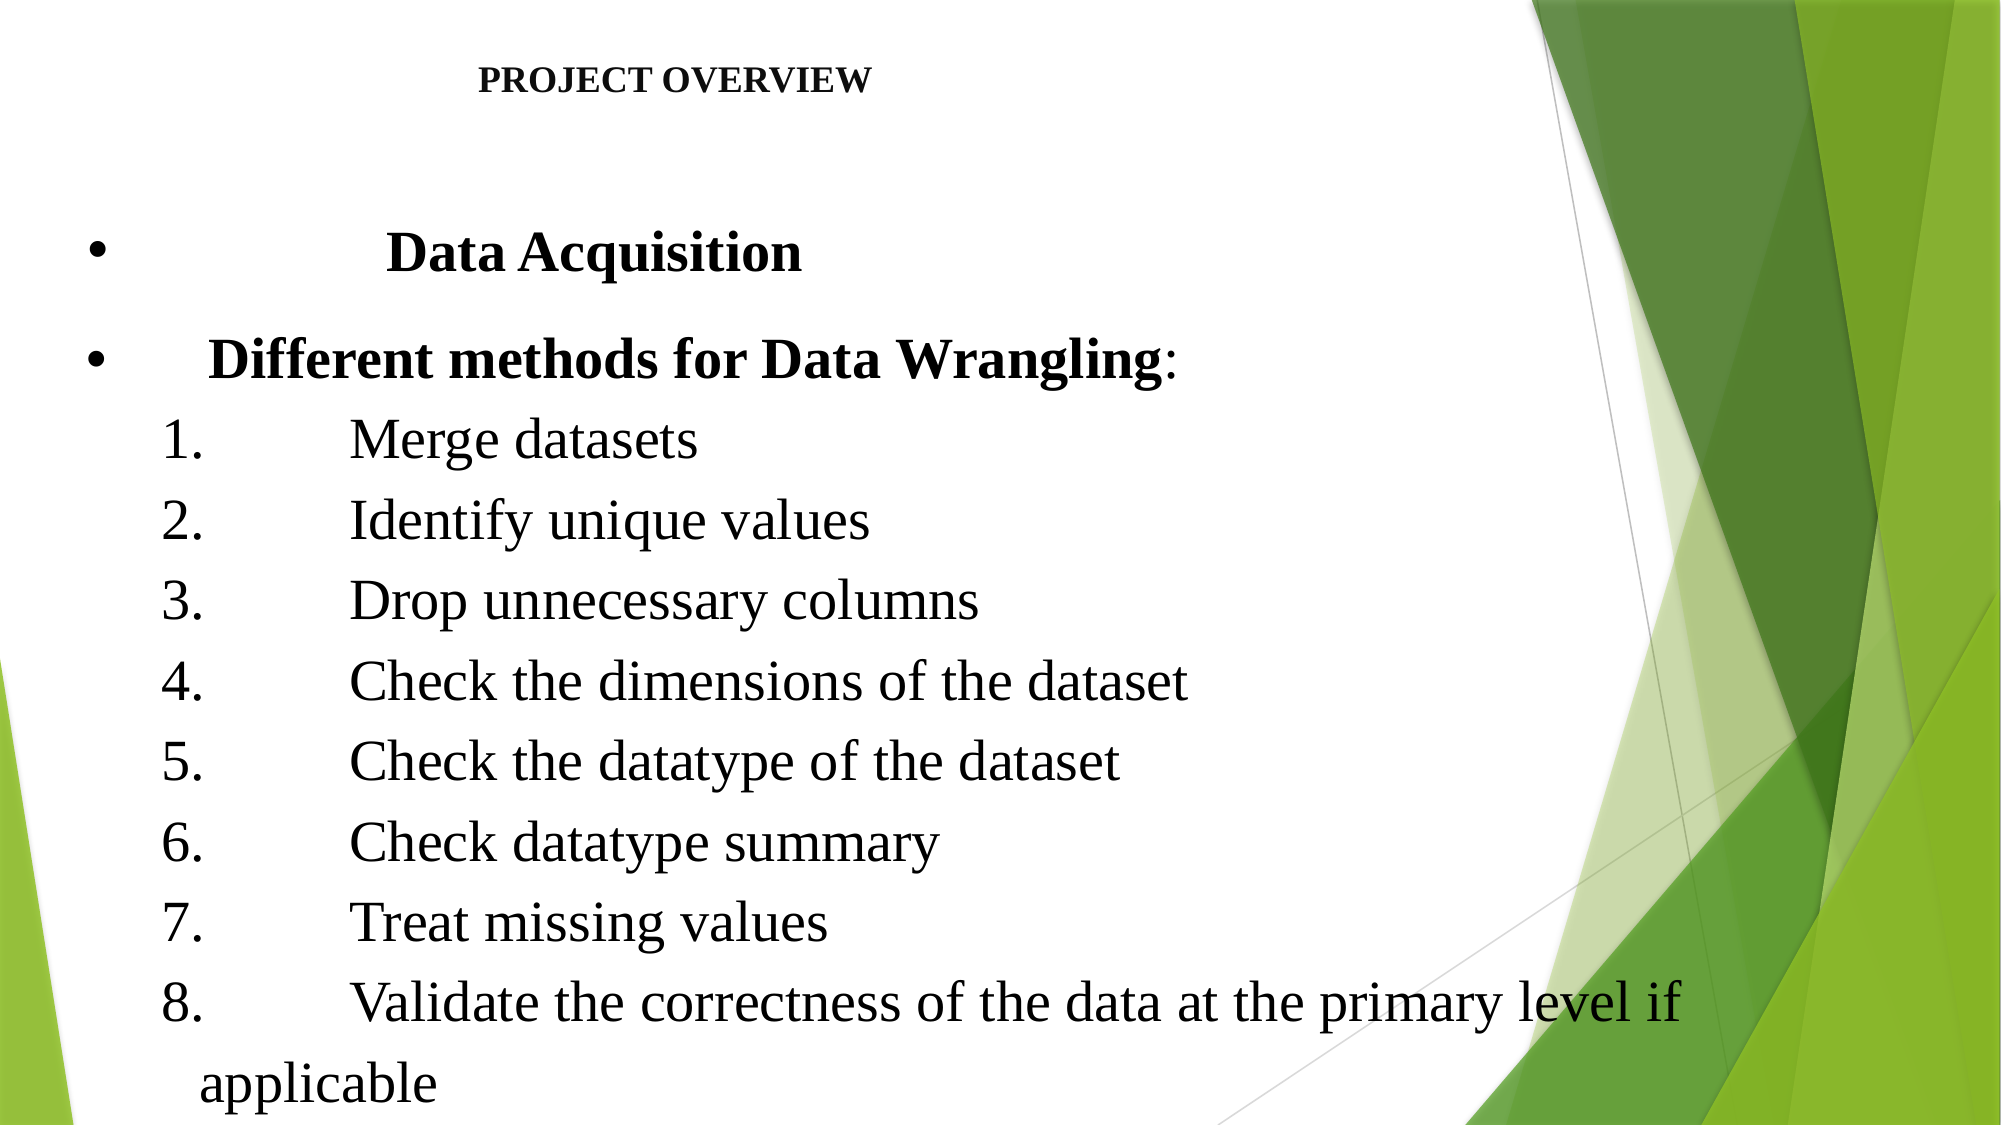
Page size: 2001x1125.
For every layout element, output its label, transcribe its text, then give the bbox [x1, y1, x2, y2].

text_box • Data Acquisition • Different methods for Data Wrangling: 1. Merge datasets 2. Identify unique values 3. Drop unnecessary columns 4. Check the dimensions of the dataset 5. Check the datatype of the dataset 6. Check datatype summary 7. Treat missing values 8. Validate the correctness of the data at the primary level if applicable [42, 185, 1765, 1122]
title PROJECT OVERVIEW [463, 47, 1661, 185]
